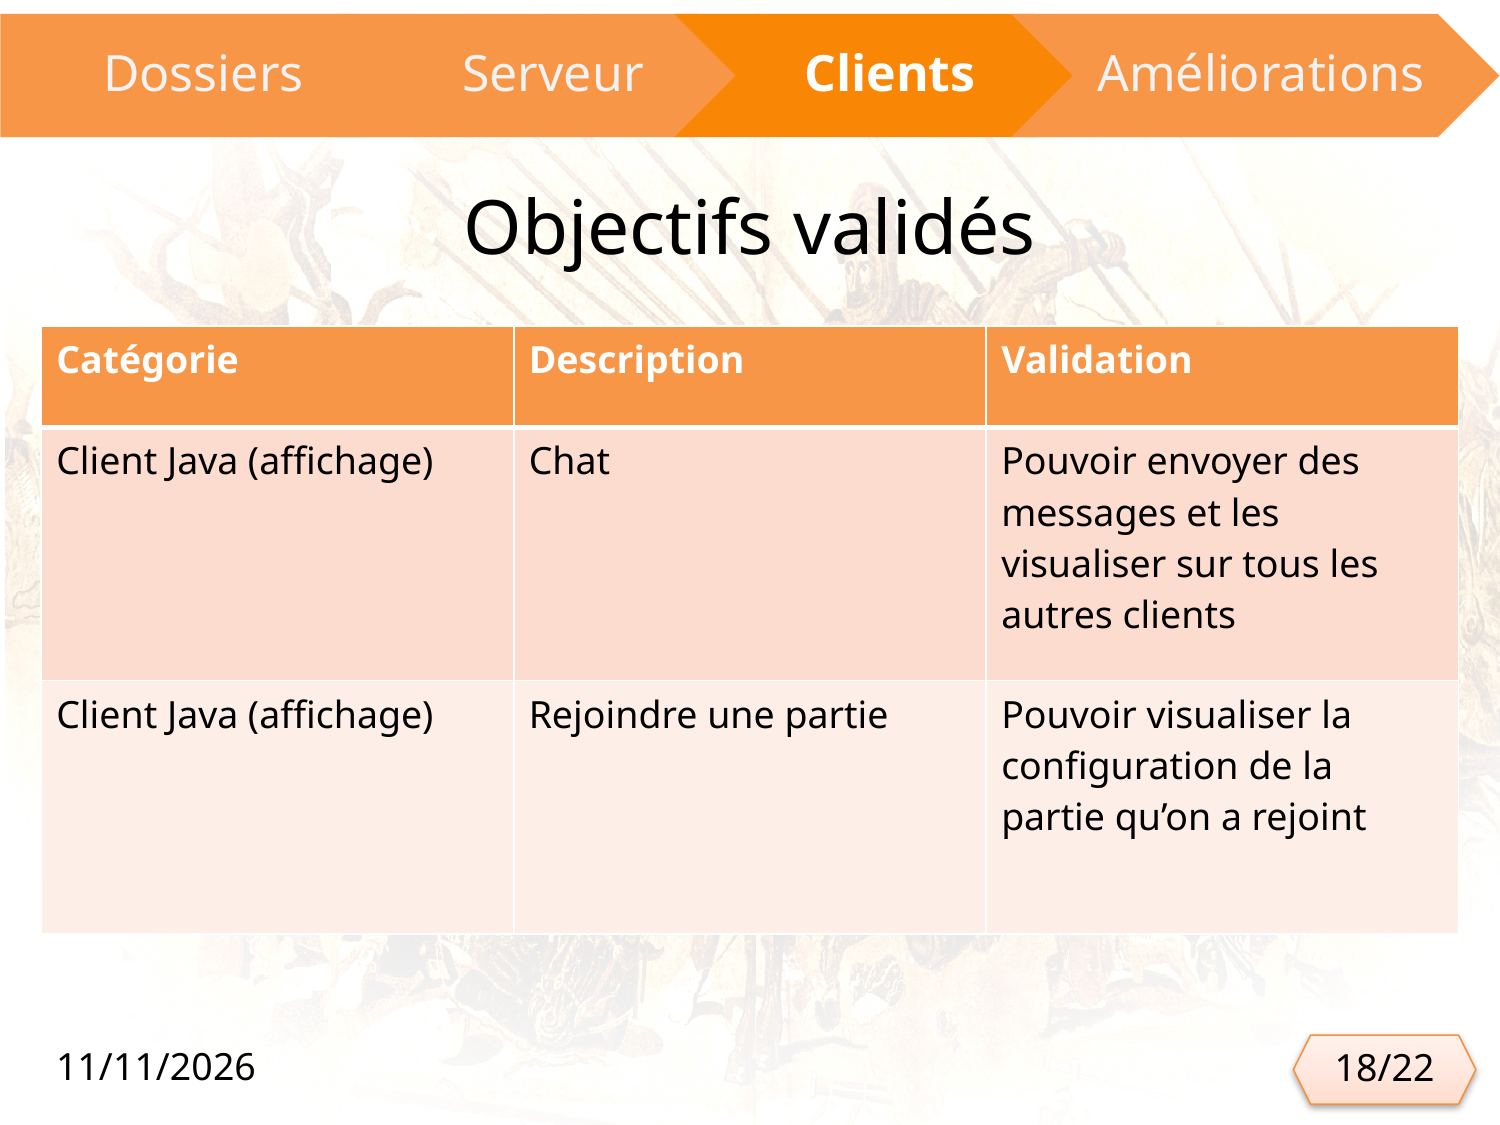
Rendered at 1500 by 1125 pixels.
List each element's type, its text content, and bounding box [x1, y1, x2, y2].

title Objectifs validés [41, 172, 1459, 279]
table_header Description [515, 327, 985, 425]
table_cell Rejoindre une partie [515, 681, 985, 933]
table_cell Pouvoir visualiser la configuration de la partie qu’on a rejoint [987, 681, 1458, 933]
table_cell Client Java (affichage) [42, 430, 513, 680]
table_cell Client Java (affichage) [42, 681, 513, 933]
table_cell Pouvoir envoyer des messages et les visualiser sur tous les autres clients [987, 430, 1458, 680]
table_cell Chat [515, 430, 985, 680]
table_header Catégorie [42, 327, 513, 425]
table_header Validation [987, 327, 1458, 425]
